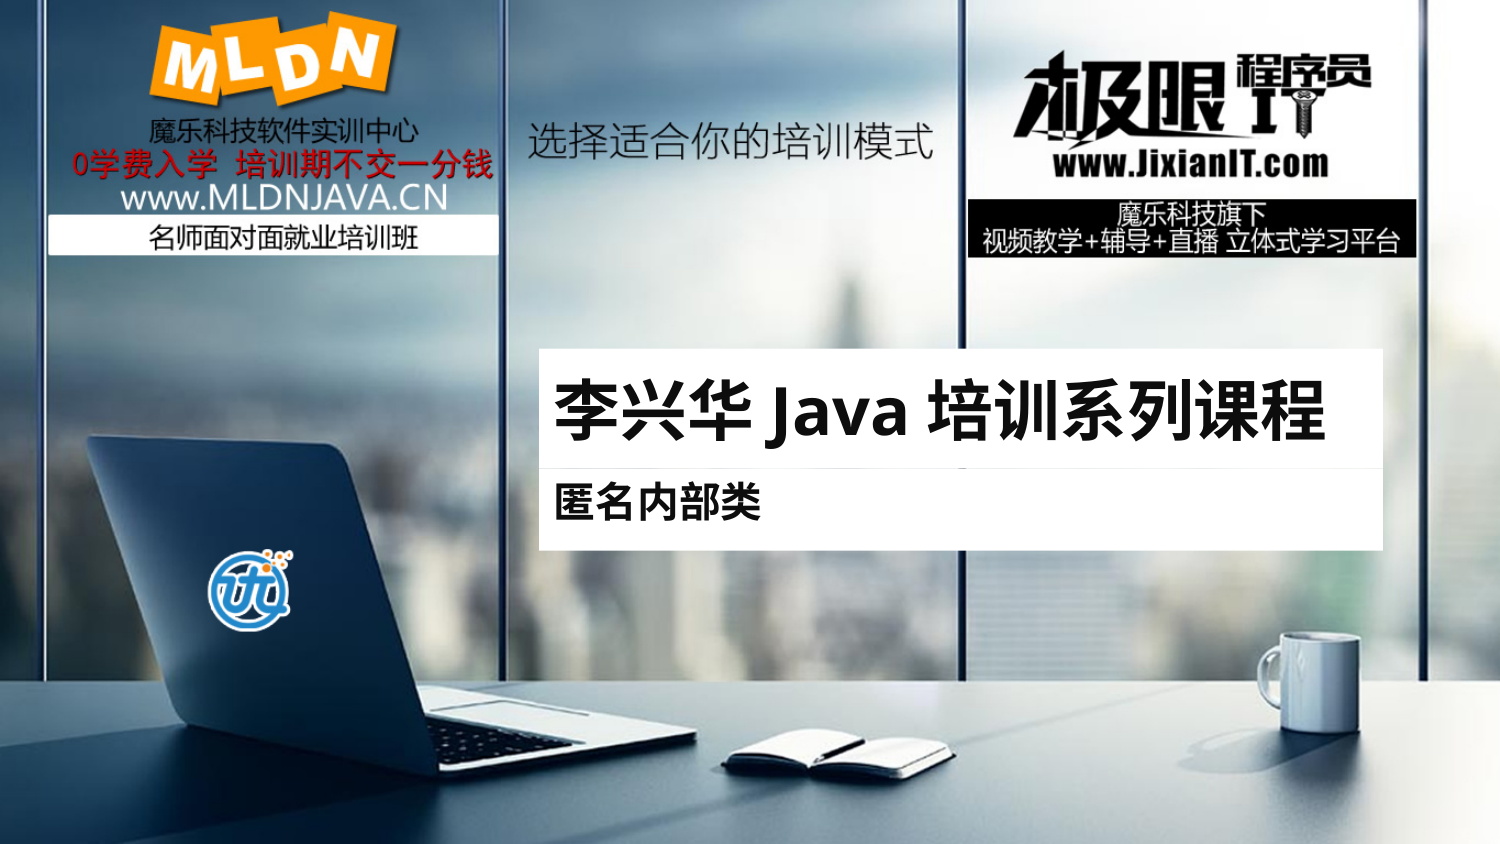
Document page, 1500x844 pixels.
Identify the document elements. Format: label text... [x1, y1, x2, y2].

picture [0, 0, 1500, 844]
title 李兴华Java培训系列课程 [538, 348, 1384, 469]
subtitle 匿名内部类 [539, 468, 1383, 551]
